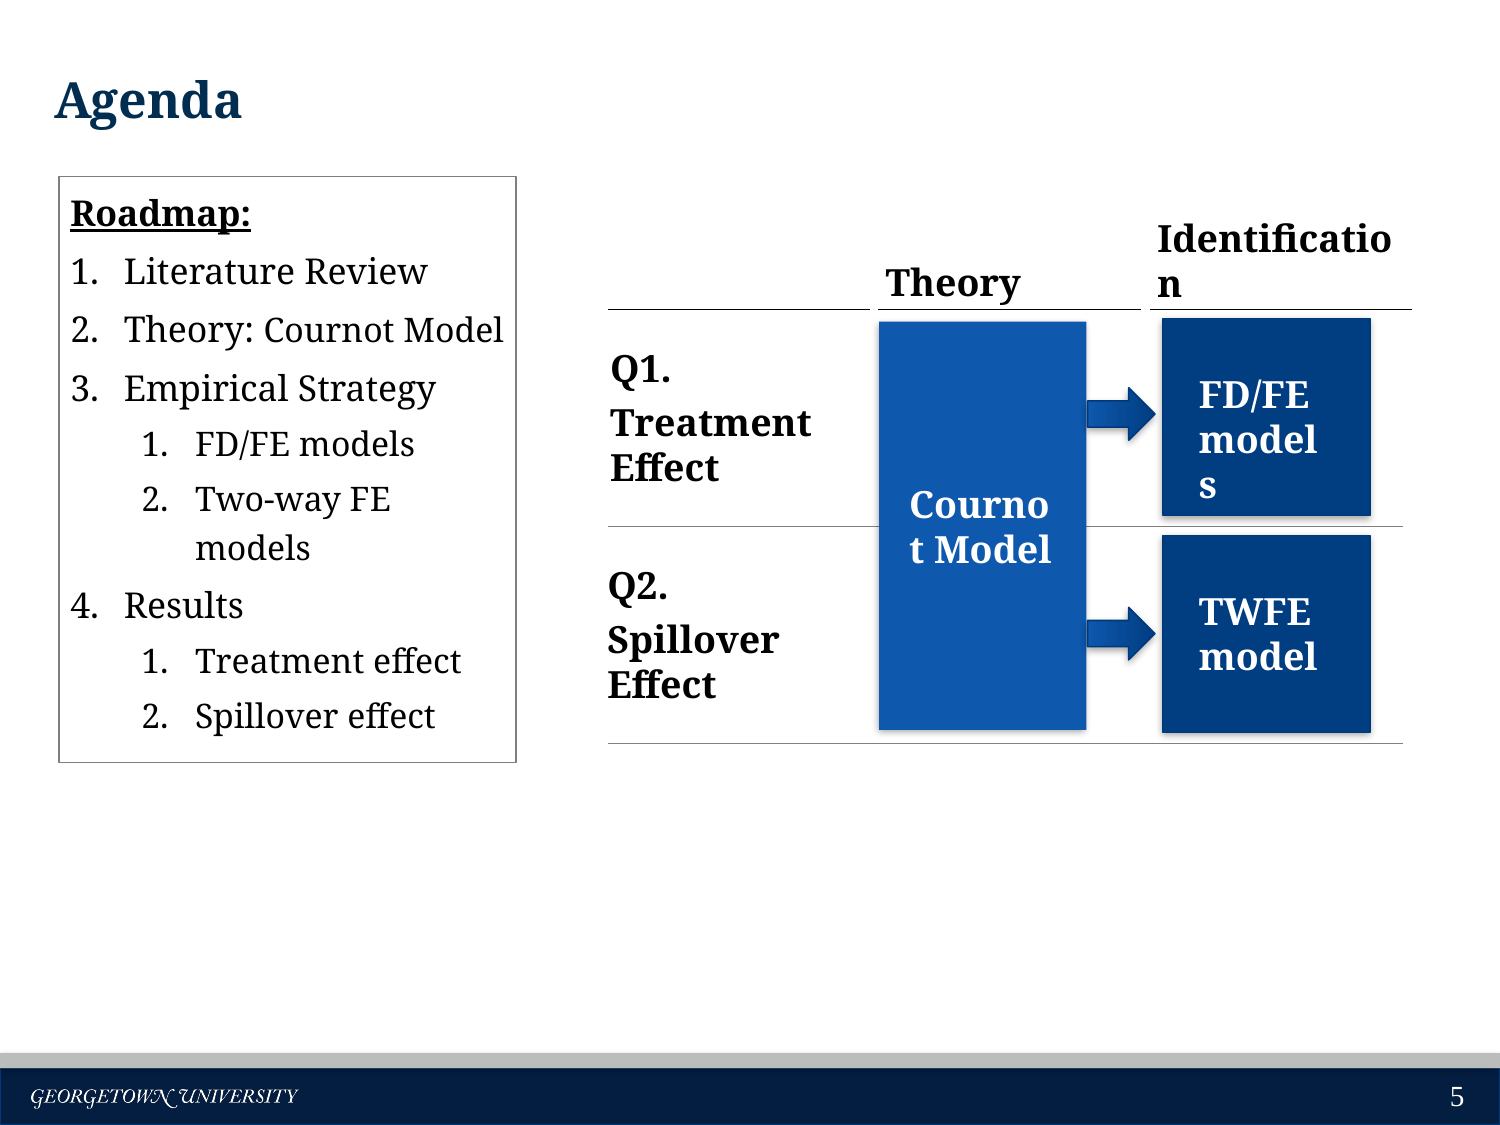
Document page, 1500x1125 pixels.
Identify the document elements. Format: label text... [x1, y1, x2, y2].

text_box Q1. Treatment Effect [597, 323, 872, 511]
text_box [1149, 262, 1413, 310]
text_box TWFE model [1184, 580, 1347, 686]
text_box Q2. Spillover Effect [594, 540, 869, 728]
text_box Agenda [42, 50, 1393, 148]
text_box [1162, 318, 1371, 516]
text_box [1162, 536, 1371, 733]
slide_number 5 [1434, 1064, 1500, 1125]
text_box [1091, 606, 1156, 661]
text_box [878, 321, 1087, 731]
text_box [877, 262, 1142, 310]
text_box Roadmap: Literature Review Theory: Cournot Model Empirical Strategy FD/FE models Two-way FE models Results Treatment effect Spillover effect [59, 176, 516, 763]
text_box [1091, 387, 1156, 441]
picture [31, 1089, 299, 1109]
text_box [607, 253, 871, 315]
